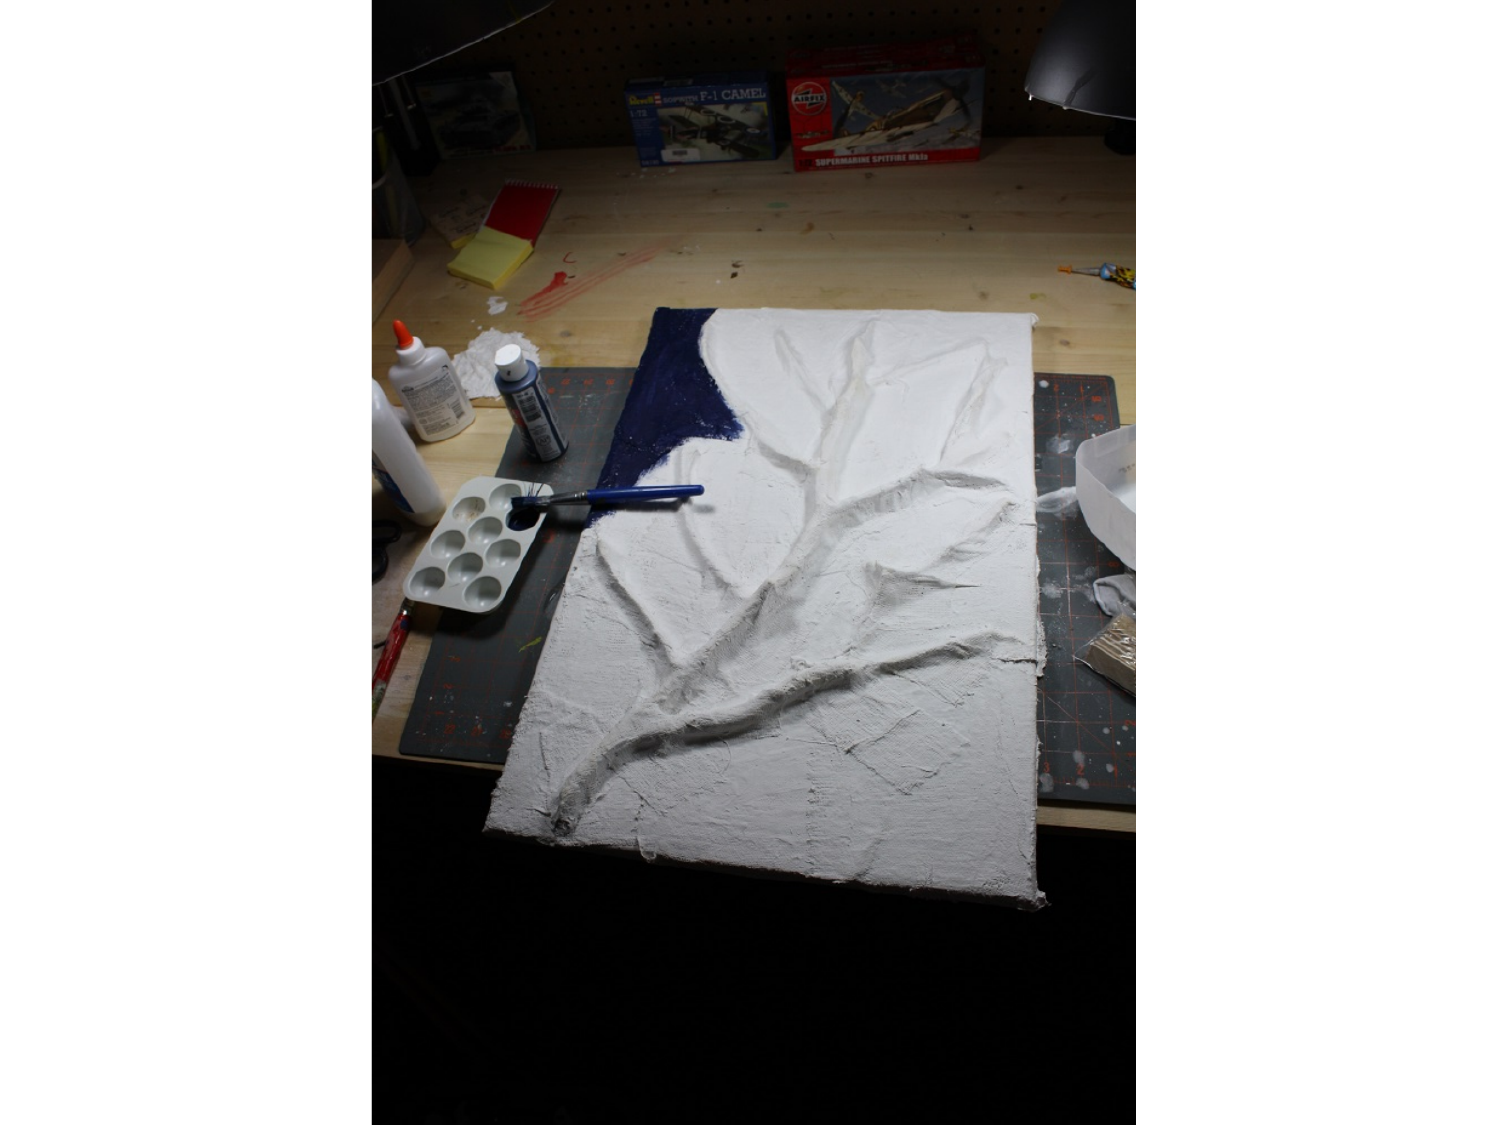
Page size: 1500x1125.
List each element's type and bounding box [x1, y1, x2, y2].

picture [180, 0, 1327, 1125]
